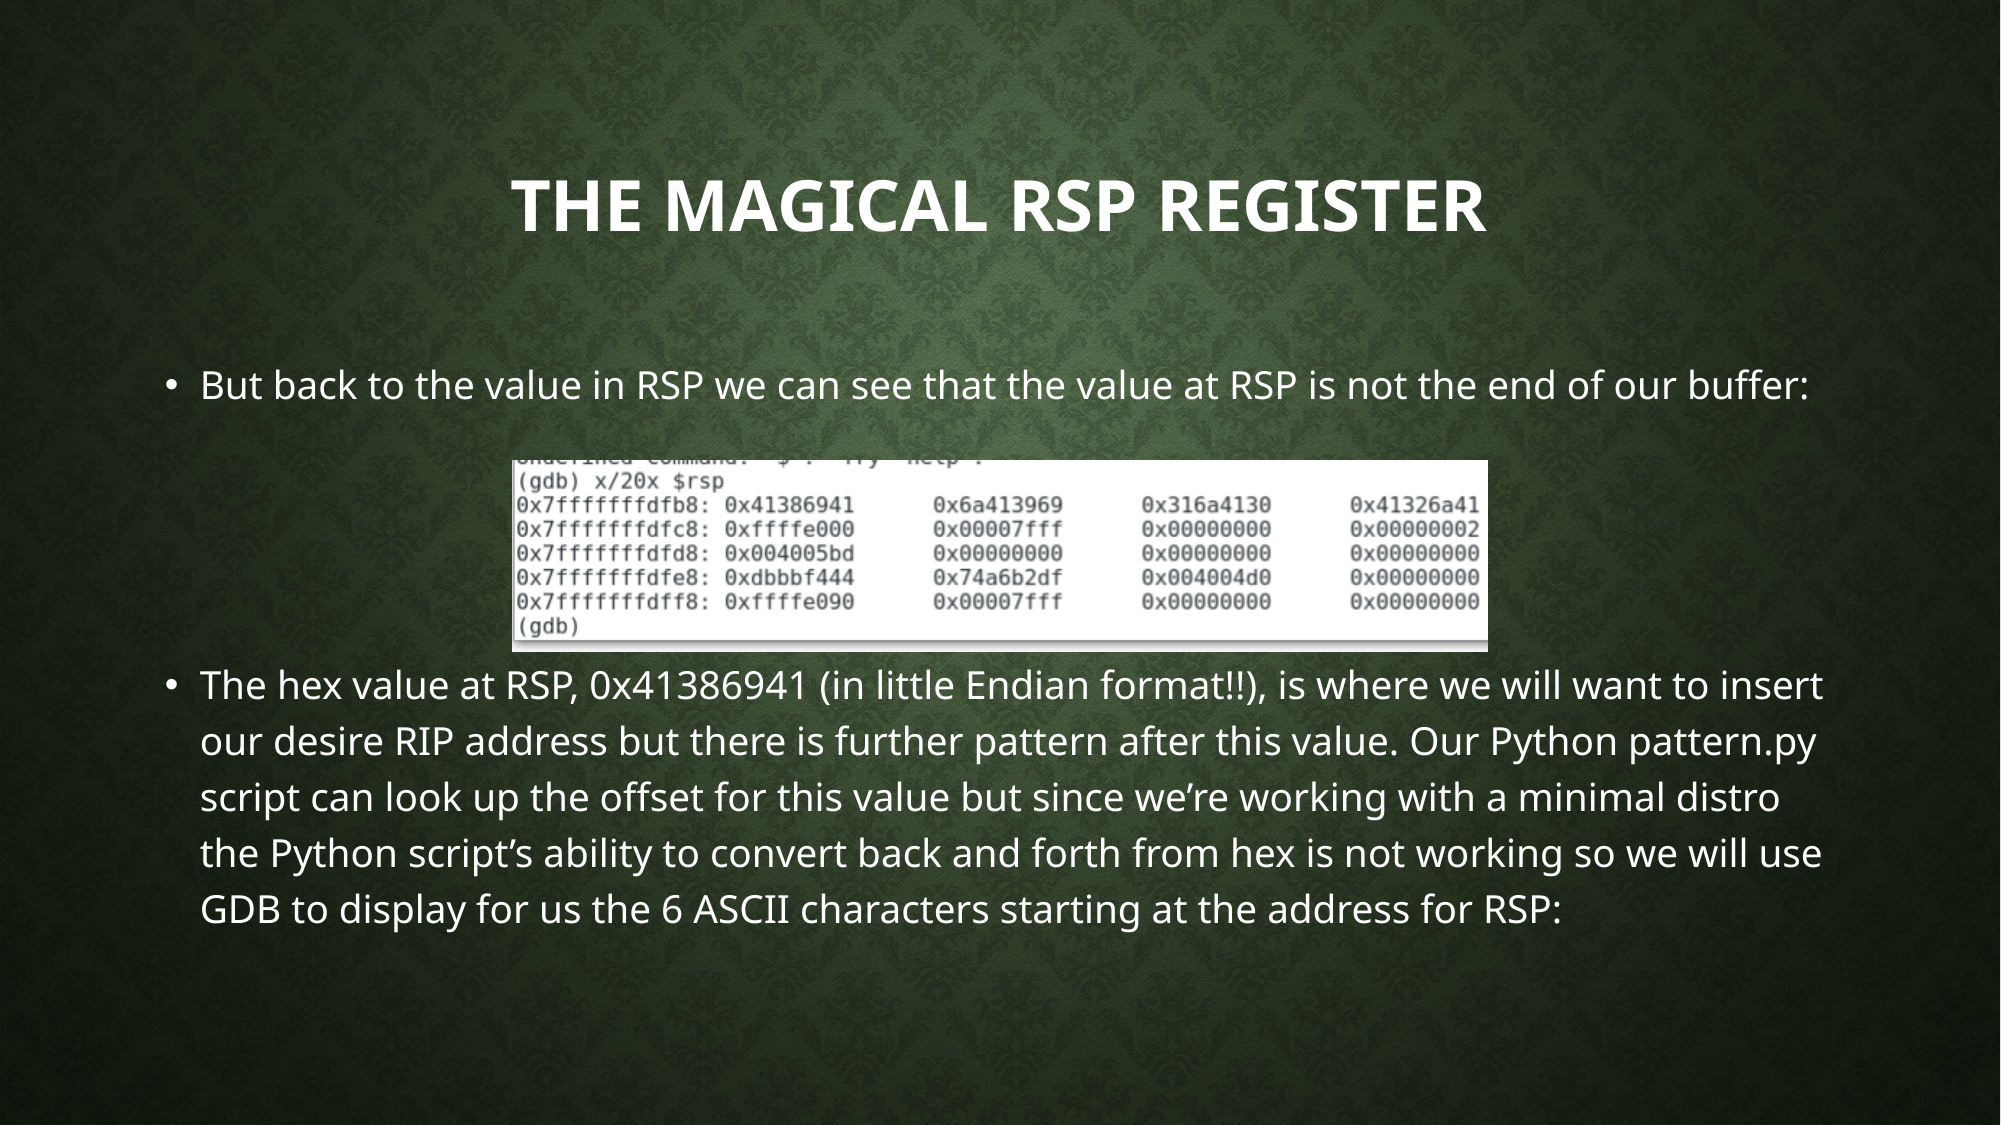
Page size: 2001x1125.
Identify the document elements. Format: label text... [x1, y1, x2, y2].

title The Magical RSP Register [149, 99, 1849, 318]
picture [511, 459, 1488, 652]
list But back to the value in RSP we can see that the value at RSP is not the end of our buffer: The hex value at RSP, 0x41386941 (in little Endian format!!), is where we will want to insert our desire RIP address but there is further pattern after this value. Our Python pattern.py script can look up the offset for this value but since we’re working with a minimal distro the Python script’s ability to convert back and forth from hex is not working so we will use GDB to display for us the 6 ASCII characters starting at the address for RSP: [149, 343, 1849, 1055]
